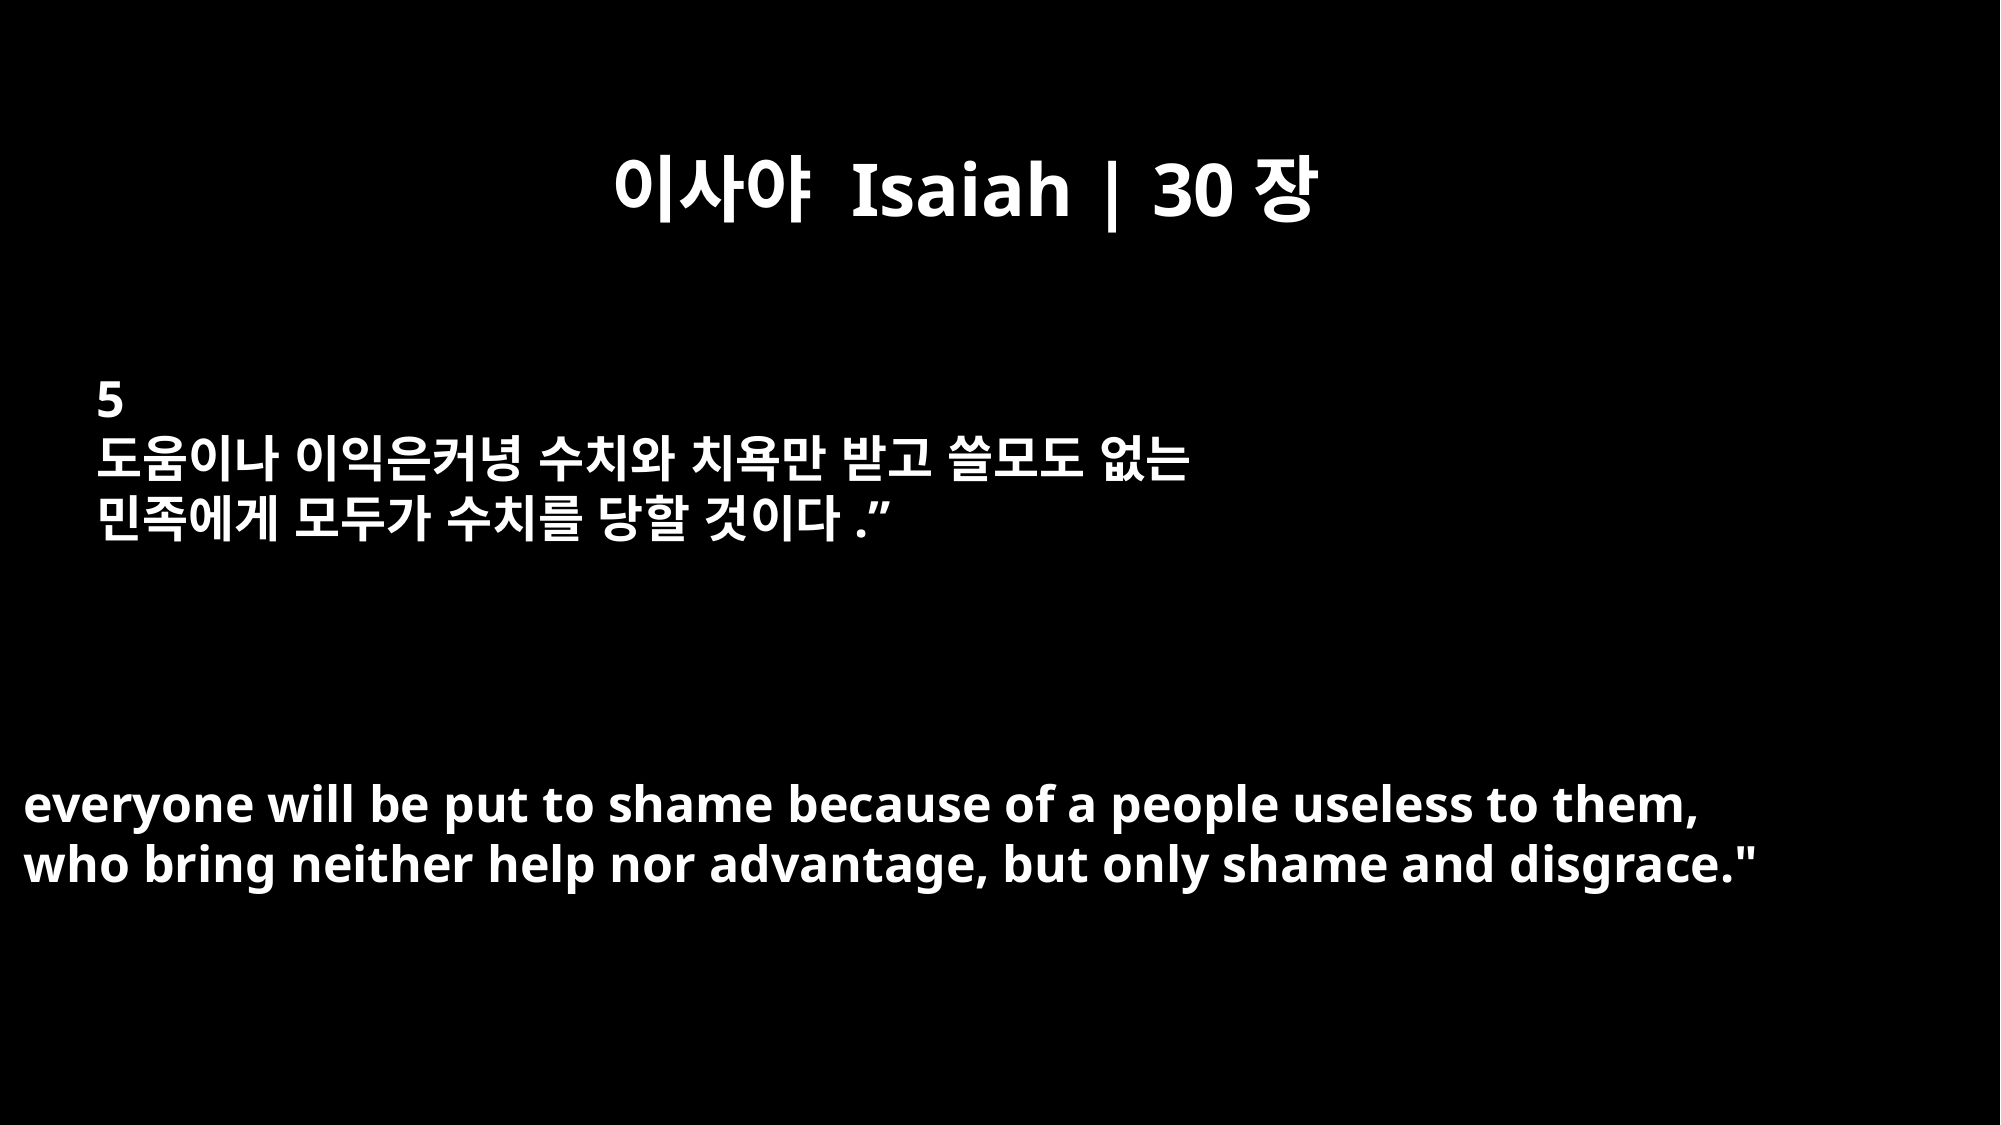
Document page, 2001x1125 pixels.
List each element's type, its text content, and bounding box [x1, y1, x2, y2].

text_box 이사야 Isaiah | 30장 [596, 136, 1336, 239]
text_box 5 도움이나 이익은커녕 수치와 치욕만 받고 쓸모도 없는 민족에게 모두가 수치를 당할 것이다.” [81, 359, 1208, 555]
text_box everyone will be put to shame because of a people useless to them, who bring neither help nor advantage, but only shame and disgrace." [8, 764, 1774, 900]
